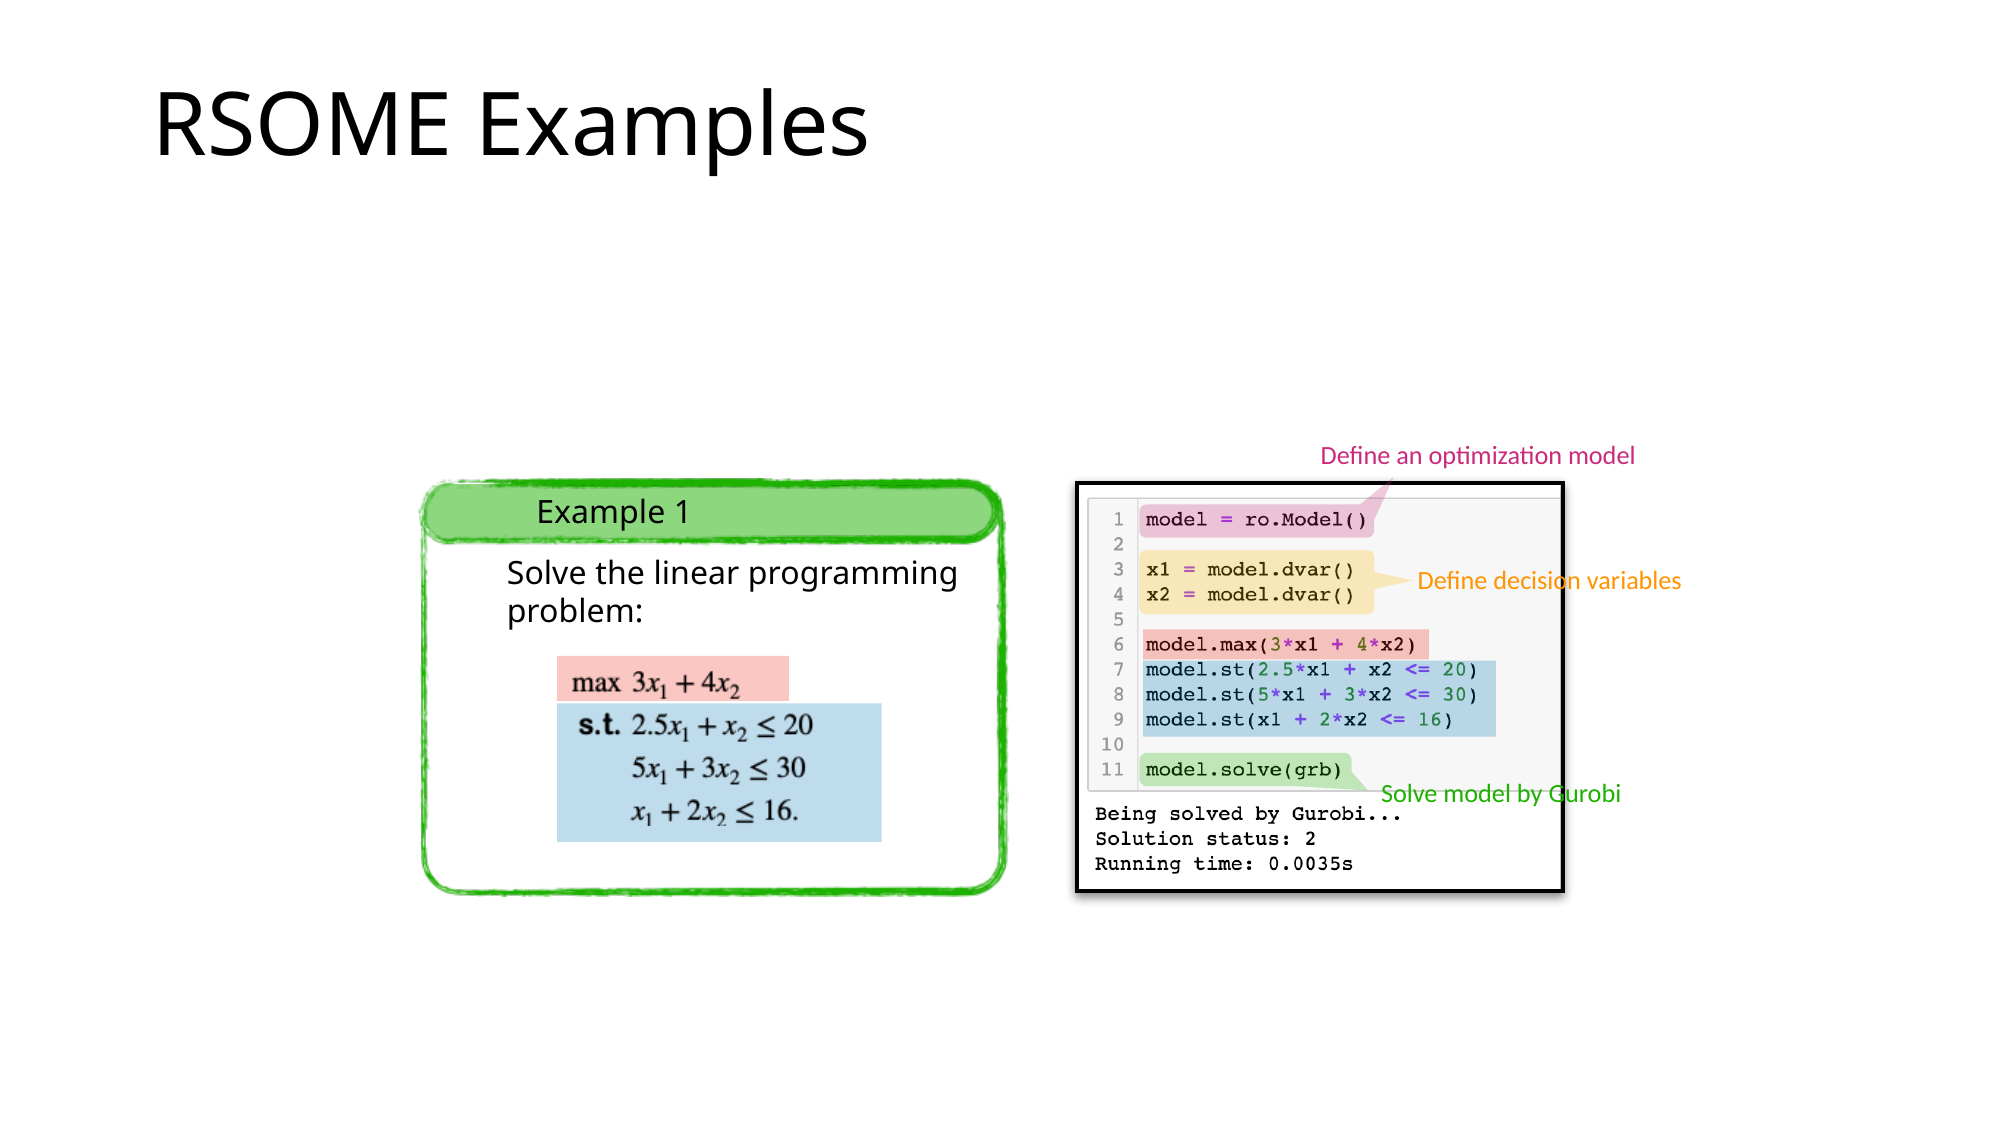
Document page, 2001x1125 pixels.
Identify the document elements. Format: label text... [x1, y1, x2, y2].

title RSOME Examples [137, 59, 1863, 196]
picture [1078, 484, 1561, 890]
picture [420, 477, 1009, 897]
text_box Solve model by Gurobi [1561, 770, 1683, 814]
text_box Define decision variables [1561, 557, 1742, 601]
text_box Define an optimization model [1314, 432, 1702, 476]
text_box [1384, 476, 1394, 484]
